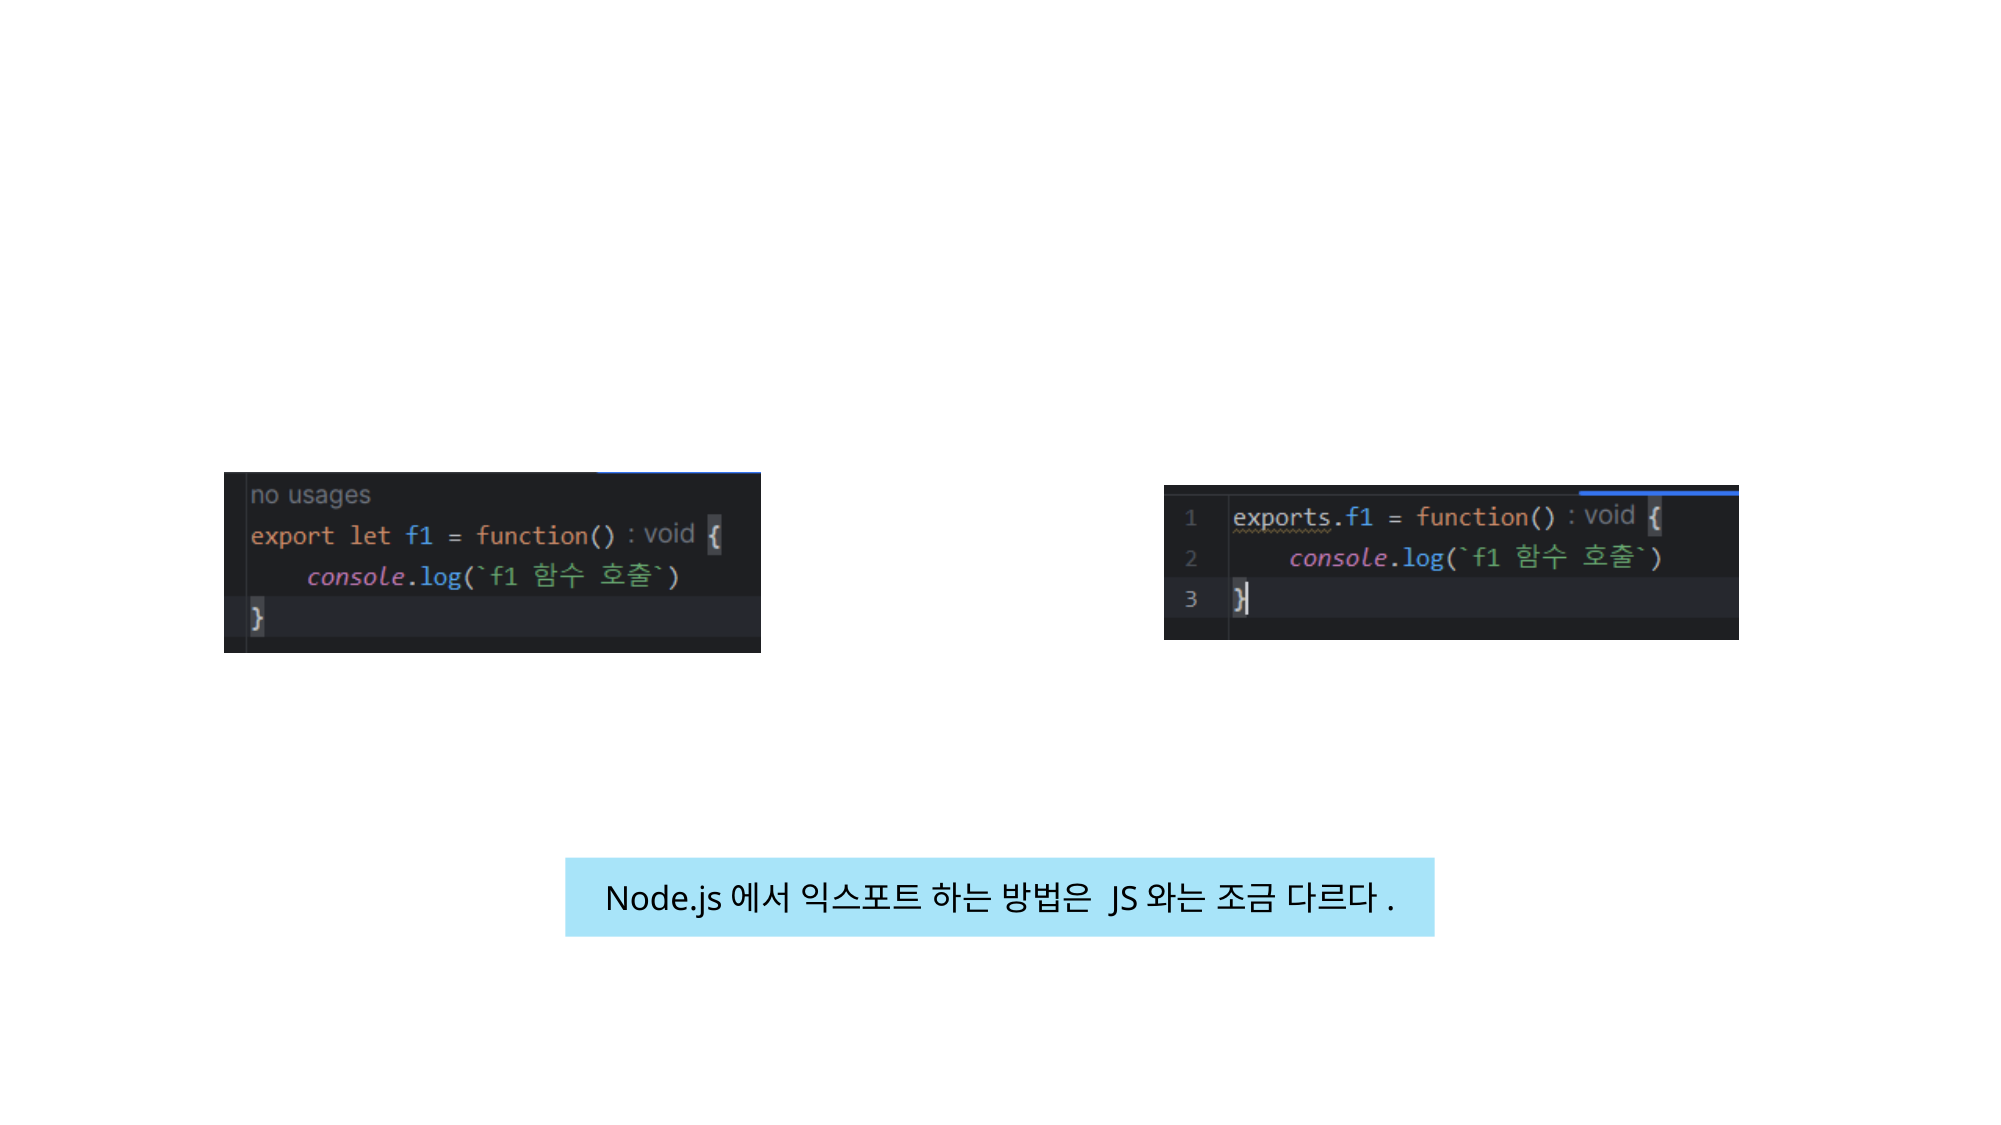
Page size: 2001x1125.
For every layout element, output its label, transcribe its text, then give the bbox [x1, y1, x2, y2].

text_box Node.js에서 익스포트 하는 방법은 JS와는 조금 다르다. [564, 857, 1436, 938]
picture [1164, 485, 1739, 640]
picture [224, 472, 761, 653]
